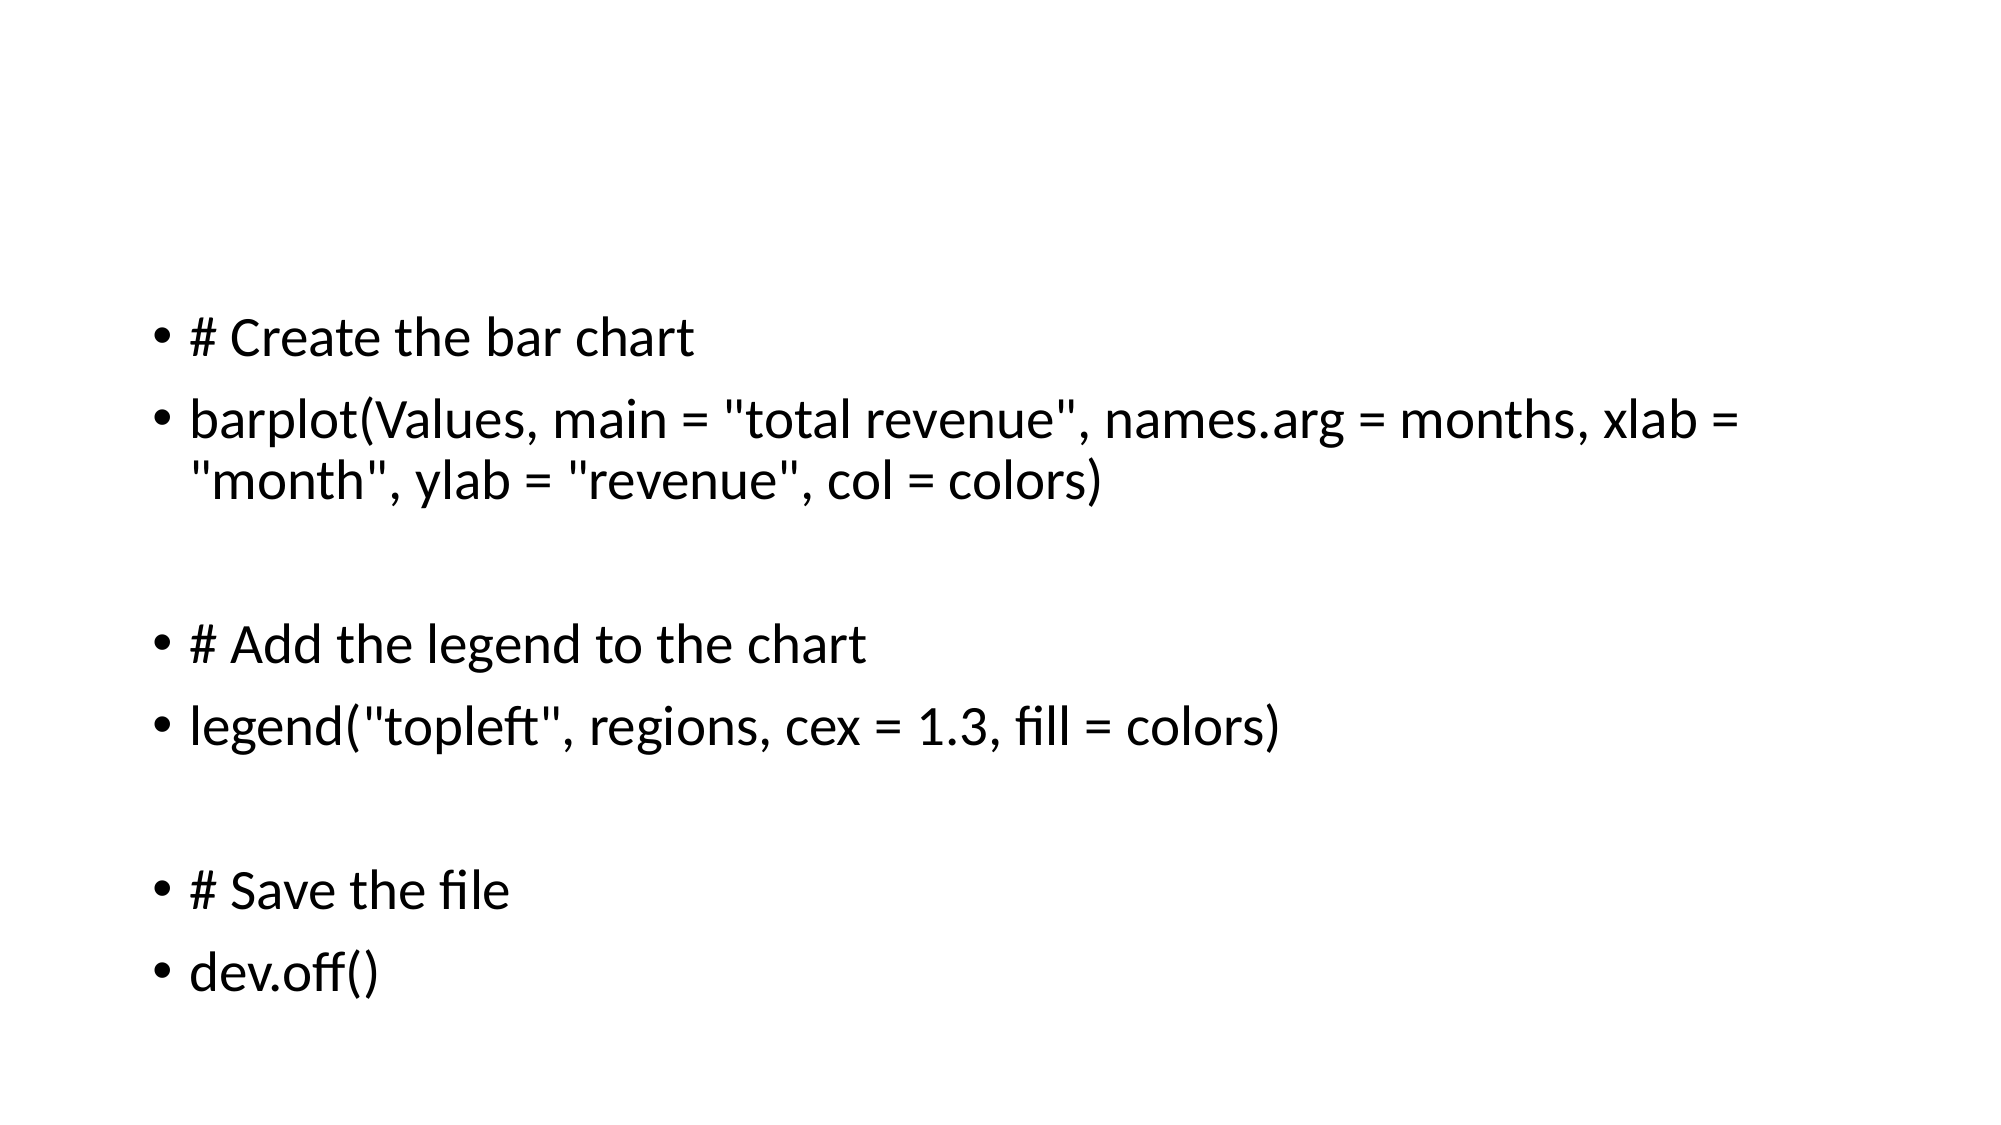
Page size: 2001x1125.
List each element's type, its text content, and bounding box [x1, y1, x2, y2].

list # Create the bar chart barplot(Values, main = "total revenue", names.arg = months, xlab = "month", ylab = "revenue", col = colors) # Add the legend to the chart legend("topleft", regions, cex = 1.3, fill = colors) # Save the file dev.off() [137, 299, 1863, 1014]
